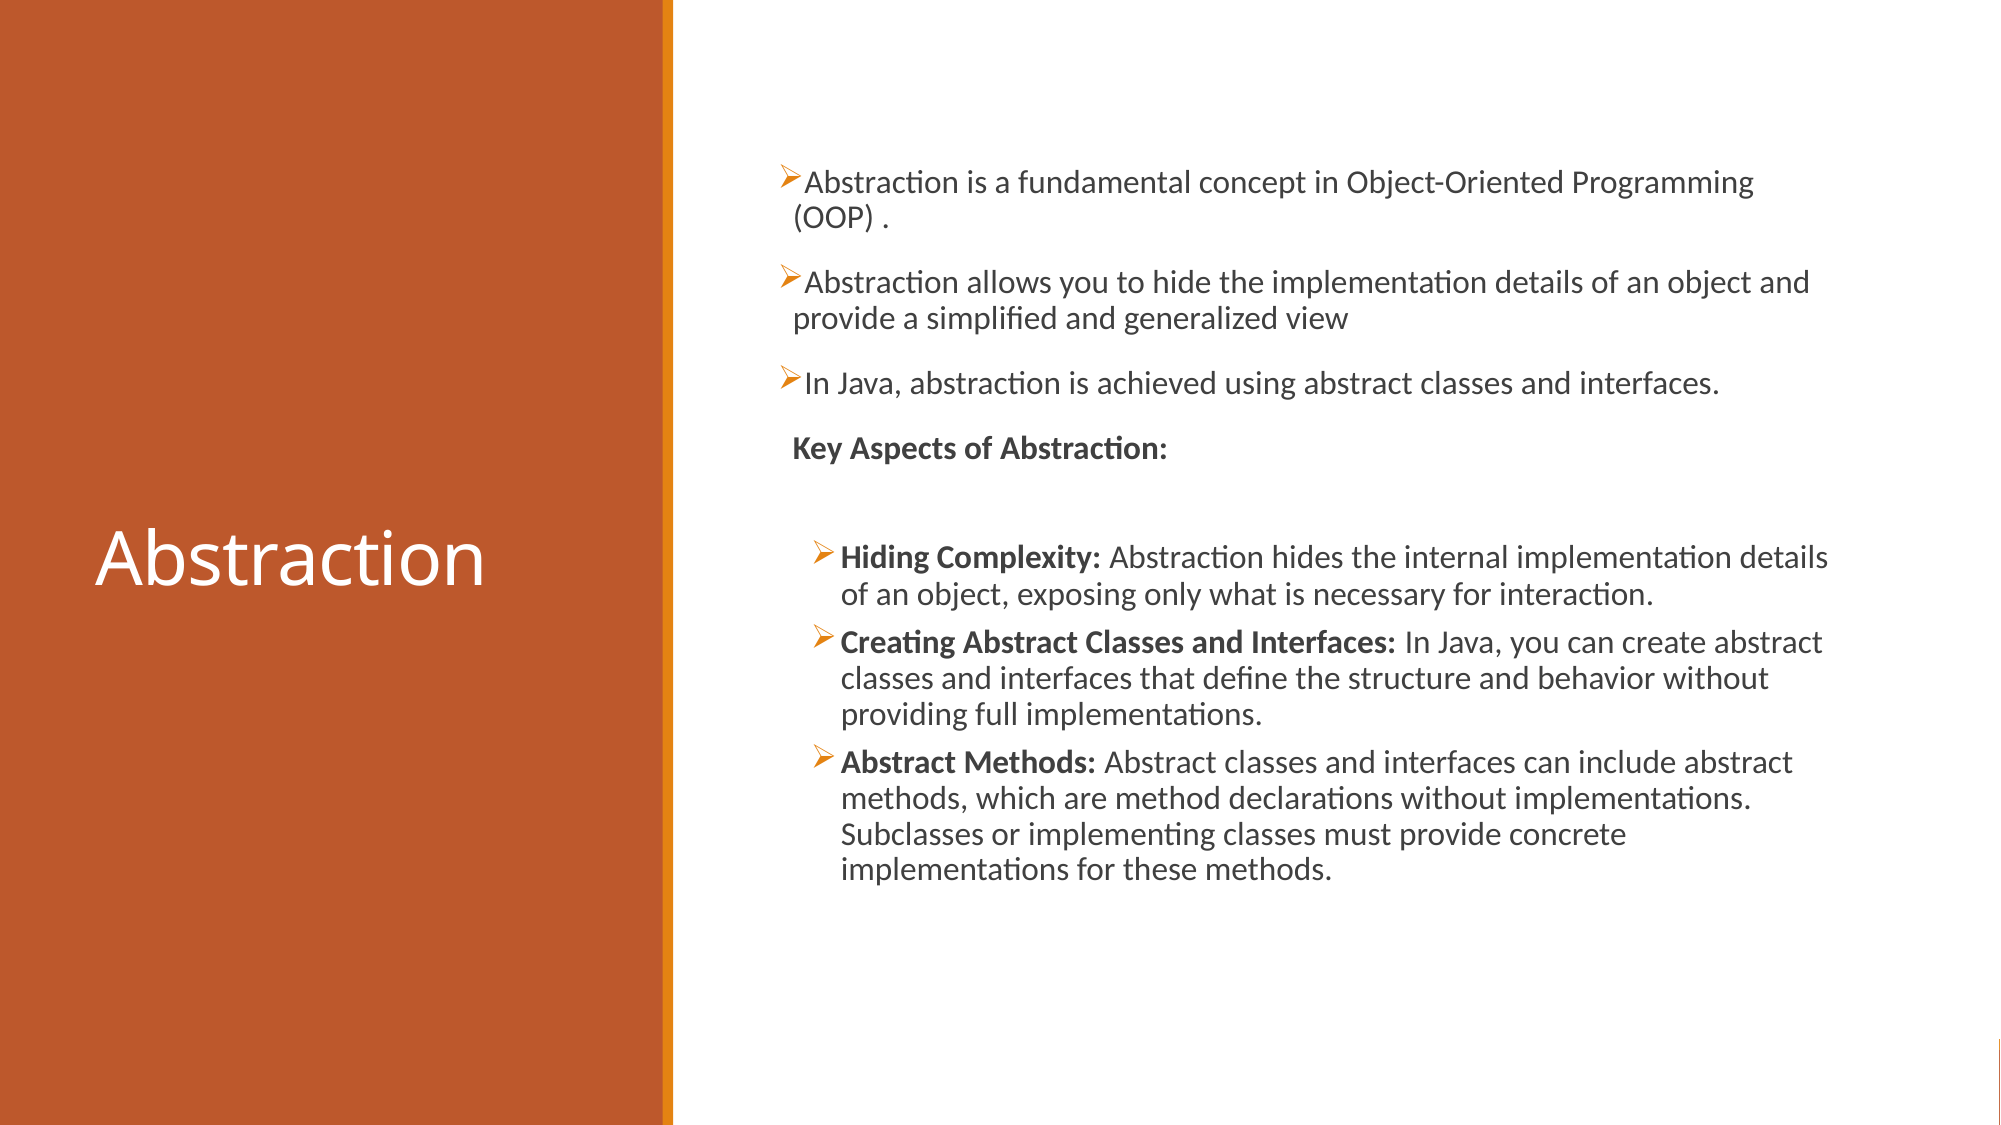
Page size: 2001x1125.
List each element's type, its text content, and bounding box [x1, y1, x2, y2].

title Abstraction [80, 99, 587, 1026]
list Abstraction is a fundamental concept in Object-Oriented Programming (OOP) . Abstraction allows you to hide the implementation details of an object and provide a simplified and generalized view In Java, abstraction is achieved using abstract classes and interfaces. Key Aspects of Abstraction: Hiding Complexity: Abstraction hides the internal implementation details of an object, exposing only what is necessary for interaction. Creating Abstract Classes and Interfaces: In Java, you can create abstract classes and interfaces that define the structure and behavior without providing full implementations. Abstract Methods: Abstract classes and interfaces can include abstract methods, which are method declarations without implementations. Subclasses or implementing classes must provide concrete implementations for these methods. [777, 47, 1830, 1075]
text_box [661, 0, 674, 1125]
text_box [0, 0, 661, 1125]
text_box [674, 0, 2000, 1125]
